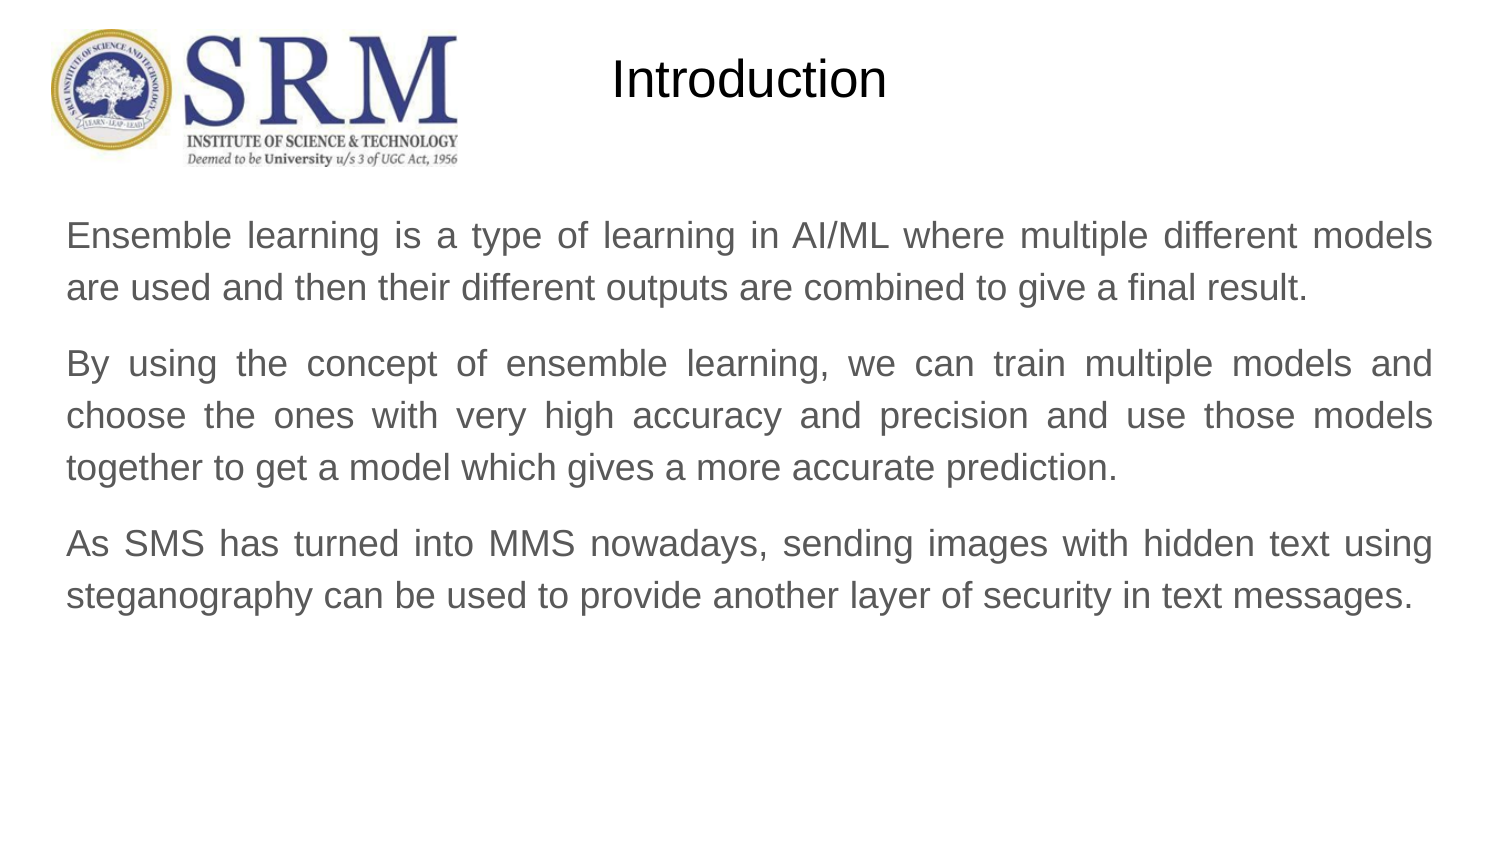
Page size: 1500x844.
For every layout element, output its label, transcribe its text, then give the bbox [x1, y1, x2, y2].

picture [50, 29, 458, 168]
list Ensemble learning is a type of learning in AI/ML where multiple different models are used and then their different outputs are combined to give a final result. By using the concept of ensemble learning, we can train multiple models and choose the ones with very high accuracy and precision and use those models together to get a model which gives a more accurate prediction. As SMS has turned into MMS nowadays, sending images with hidden text using steganography can be used to provide another layer of security in text messages. [51, 189, 1449, 750]
title Introduction [458, 29, 1449, 124]
